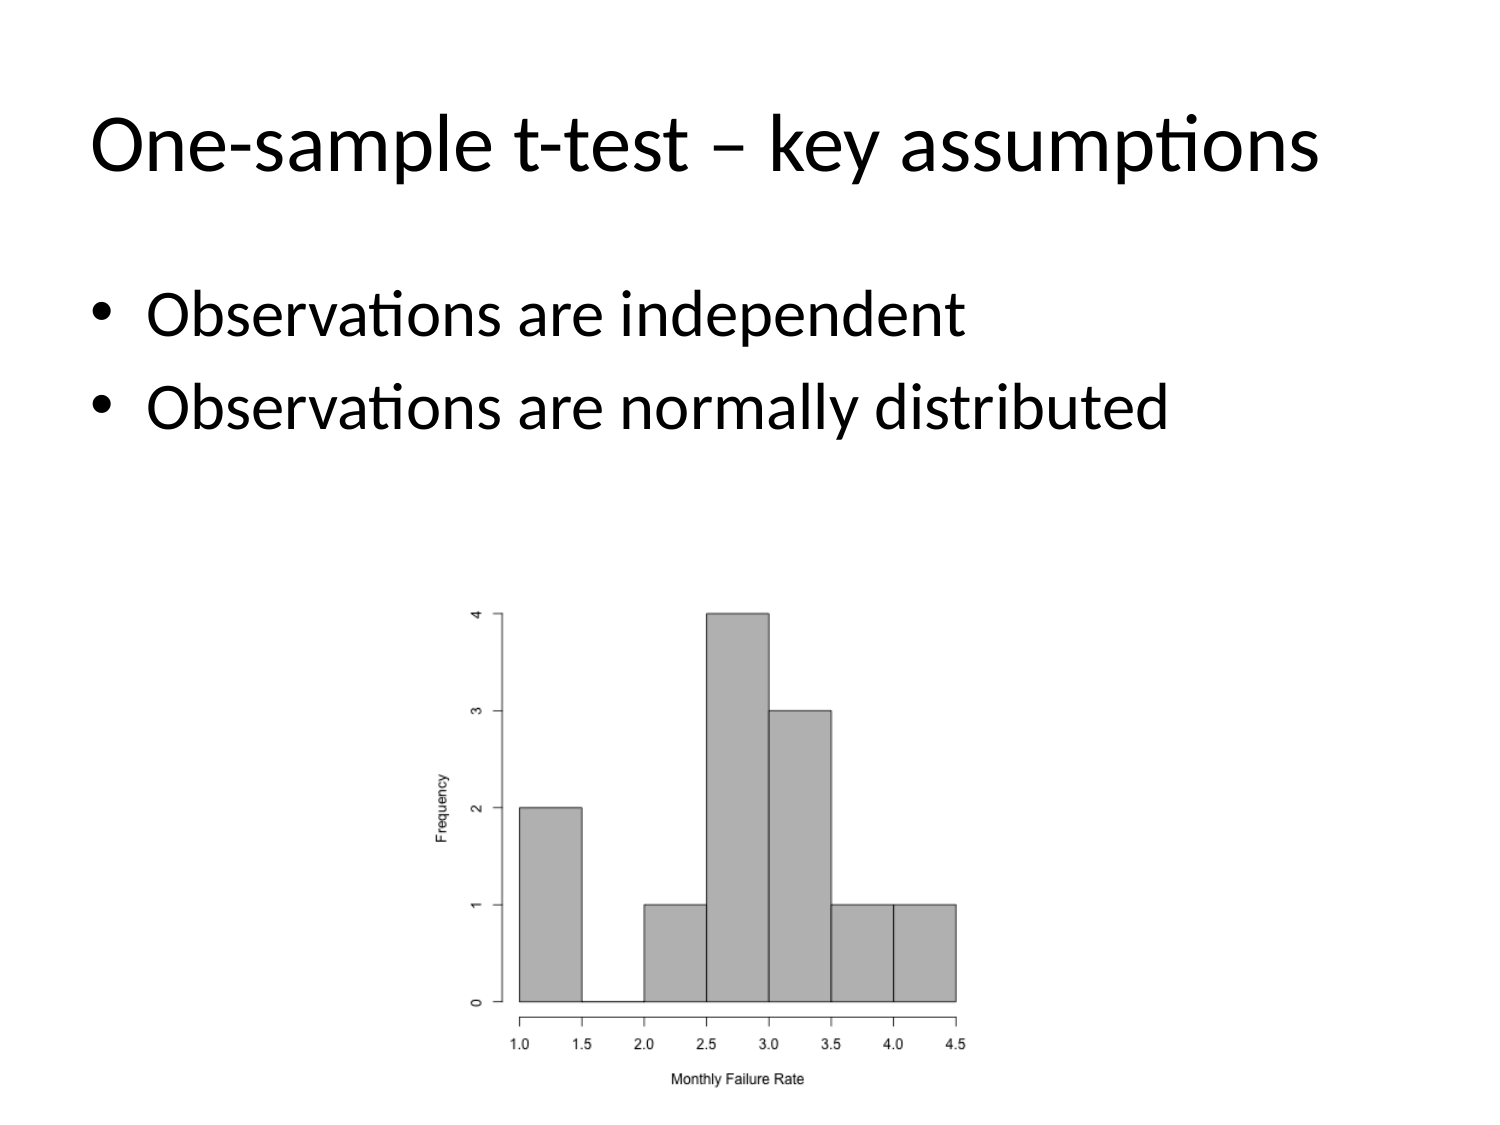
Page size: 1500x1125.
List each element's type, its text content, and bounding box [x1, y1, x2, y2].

list Observations are independent Observations are normally distributed [75, 262, 1425, 1005]
picture [430, 526, 1011, 1107]
title One-sample t-test – key assumptions [75, 45, 1425, 233]
